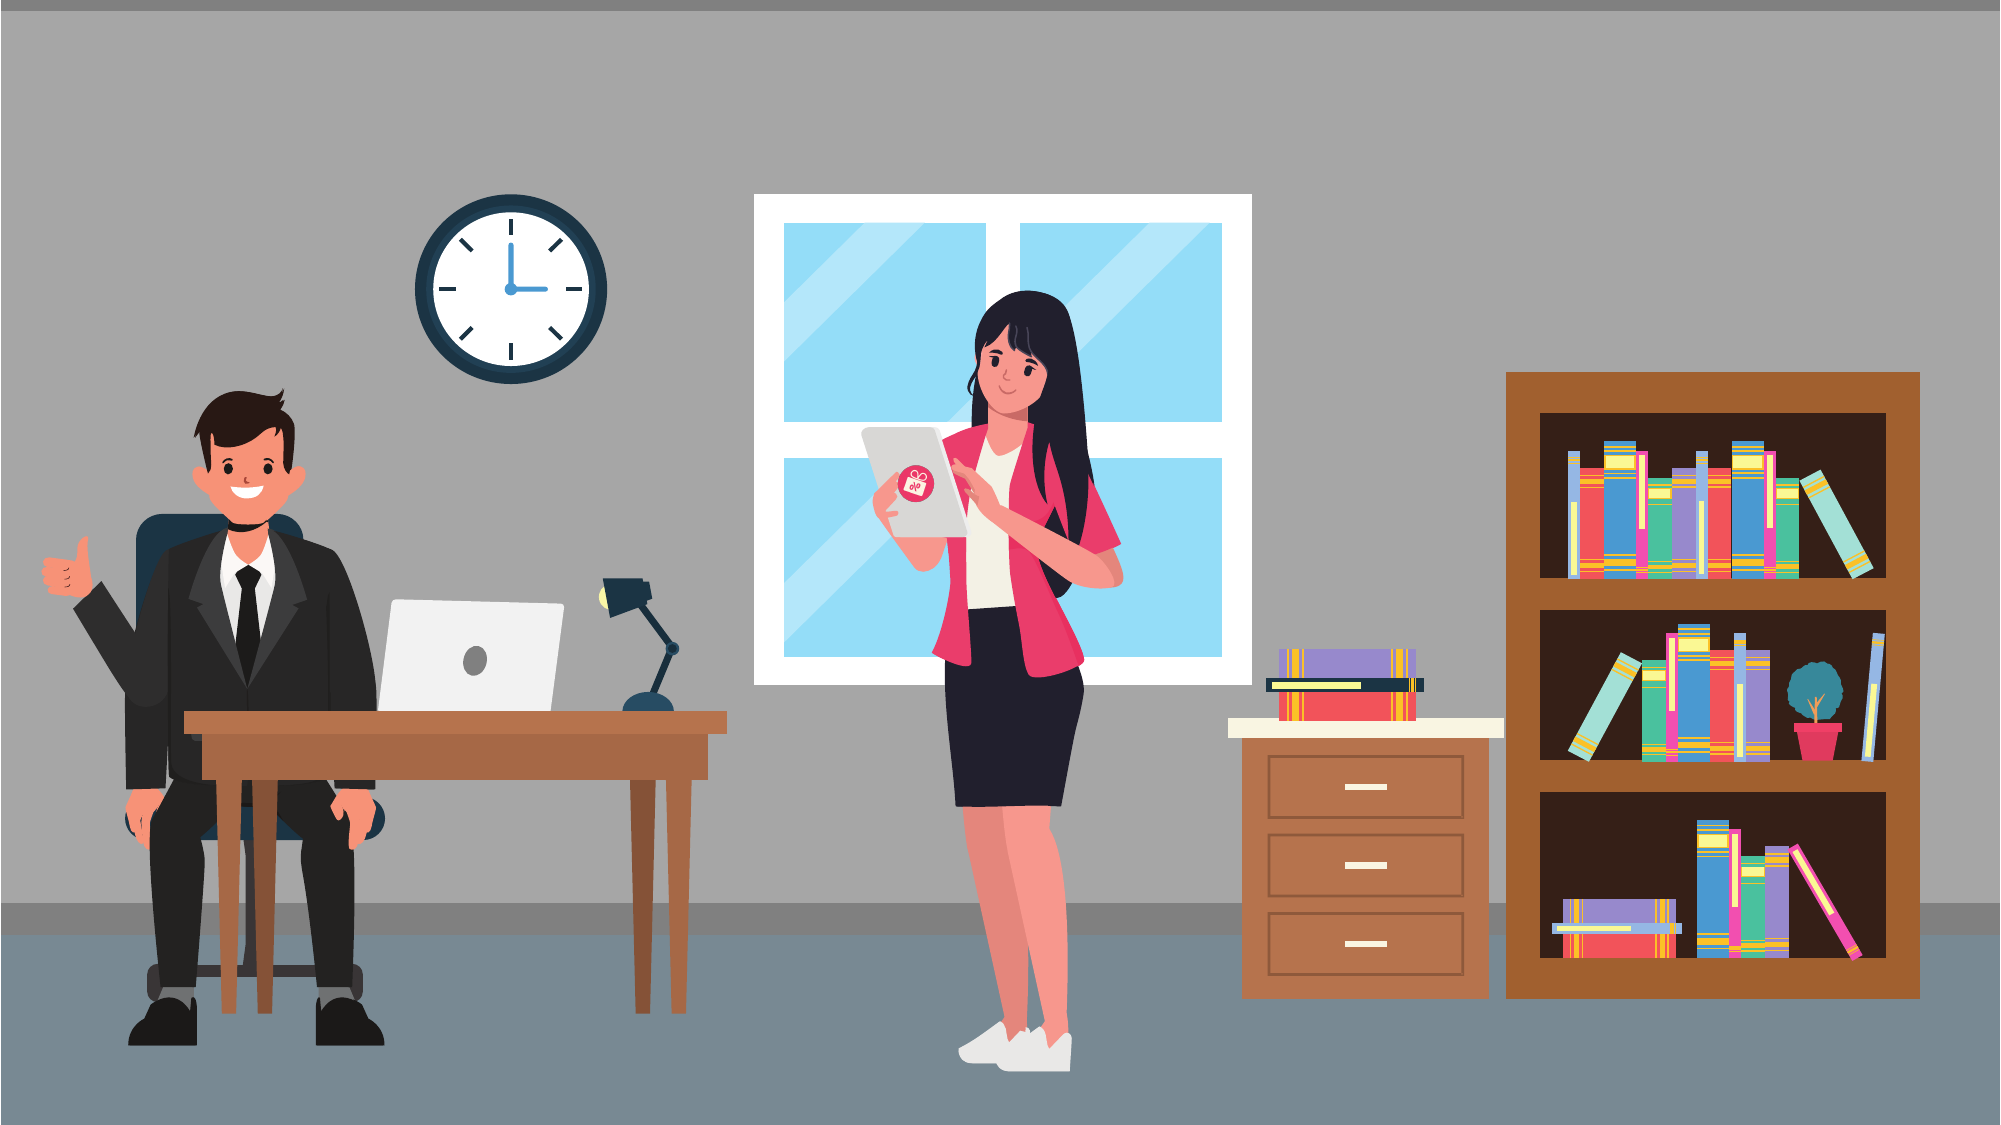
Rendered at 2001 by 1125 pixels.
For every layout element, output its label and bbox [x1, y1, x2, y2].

text_box [1648, 499, 1672, 503]
text_box [1665, 633, 1678, 749]
text_box [1746, 755, 1770, 762]
text_box [754, 193, 1252, 686]
text_box [1864, 683, 1878, 757]
text_box [1807, 698, 1818, 715]
text_box [1344, 940, 1387, 948]
text_box [644, 581, 653, 601]
text_box [1603, 559, 1636, 566]
text_box [1672, 478, 1695, 484]
text_box [439, 287, 457, 292]
text_box [1710, 650, 1734, 657]
text_box [1567, 464, 1580, 580]
text_box [1410, 677, 1414, 693]
text_box [1710, 671, 1734, 741]
text_box [1648, 573, 1672, 580]
text_box [1764, 846, 1789, 853]
text_box [783, 457, 859, 657]
text_box [1708, 488, 1731, 559]
text_box [1572, 736, 1597, 753]
text_box [508, 286, 548, 292]
text_box [1800, 469, 1824, 486]
text_box [463, 646, 487, 676]
text_box [1567, 744, 1593, 762]
text_box [1084, 222, 1210, 309]
text_box [1742, 878, 1765, 882]
text_box [1697, 950, 1729, 959]
text_box [1580, 563, 1603, 569]
text_box [1766, 455, 1773, 529]
text_box [1562, 898, 1569, 922]
text_box [1603, 441, 1637, 445]
text_box [1849, 950, 1863, 961]
text_box [1872, 632, 1885, 640]
text_box [1584, 935, 1659, 959]
text_box [728, 903, 859, 935]
text_box [1708, 573, 1731, 580]
text_box [1580, 573, 1603, 580]
text_box [0, 0, 2000, 11]
text_box [184, 710, 728, 1014]
text_box [1123, 457, 1223, 657]
text_box [667, 644, 677, 653]
text_box [1746, 650, 1770, 657]
text_box [1292, 649, 1299, 677]
text_box [1267, 833, 1465, 898]
text_box [1278, 649, 1287, 677]
text_box [1642, 756, 1665, 762]
text_box [1796, 732, 1839, 761]
text_box [1676, 922, 1683, 935]
text_box [784, 509, 859, 643]
text_box [1742, 856, 1765, 863]
text_box [1605, 456, 1635, 469]
text_box [1642, 660, 1665, 666]
text_box [665, 641, 680, 656]
text_box [1242, 739, 1490, 1000]
text_box [1228, 717, 1504, 739]
text_box [1678, 754, 1710, 762]
text_box [1344, 862, 1387, 869]
text_box [1843, 550, 1865, 563]
text_box [426, 205, 596, 373]
text_box [1617, 652, 1642, 669]
text_box [1123, 903, 1242, 935]
text_box [1271, 915, 1461, 973]
text_box [1567, 450, 1580, 457]
text_box [1708, 467, 1731, 474]
text_box [1697, 938, 1729, 945]
text_box [1695, 450, 1708, 457]
text_box [565, 287, 583, 292]
text_box [1742, 884, 1765, 939]
text_box [1679, 638, 1709, 651]
text_box [1271, 681, 1362, 689]
text_box [598, 586, 608, 610]
text_box [1710, 745, 1734, 751]
text_box [1643, 671, 1665, 681]
text_box [859, 287, 1123, 1071]
text_box [1672, 563, 1695, 569]
text_box [1408, 649, 1417, 677]
text_box [1787, 661, 1844, 720]
text_box [0, 935, 2000, 1125]
text_box [1746, 661, 1770, 667]
text_box [1506, 372, 1920, 1000]
text_box [1267, 755, 1465, 819]
text_box [1642, 688, 1665, 743]
text_box [1659, 898, 1665, 922]
text_box [414, 194, 608, 385]
text_box [1742, 943, 1765, 949]
text_box [1710, 661, 1734, 667]
text_box [1669, 935, 1676, 959]
text_box [861, 222, 986, 287]
text_box [42, 387, 385, 1046]
text_box [1678, 662, 1710, 736]
text_box [1793, 723, 1842, 732]
text_box [783, 222, 864, 422]
text_box [1765, 857, 1789, 863]
text_box [1292, 693, 1299, 722]
text_box [1697, 858, 1729, 933]
text_box [1787, 843, 1857, 952]
text_box [1672, 488, 1695, 559]
text_box [1668, 637, 1675, 711]
text_box [1408, 693, 1417, 721]
text_box [1304, 649, 1391, 677]
text_box [1639, 455, 1645, 529]
text_box [1636, 573, 1648, 580]
text_box [0, 11, 2000, 903]
text_box [1416, 677, 1424, 693]
text_box [1672, 573, 1695, 580]
text_box [1551, 922, 1669, 935]
text_box [0, 903, 42, 935]
text_box [1584, 898, 1655, 922]
text_box [622, 691, 674, 710]
text_box [1577, 670, 1632, 744]
text_box [1763, 573, 1776, 580]
text_box [1562, 935, 1569, 959]
text_box [1849, 563, 1874, 580]
text_box [1580, 467, 1603, 474]
text_box [1580, 488, 1603, 559]
text_box [458, 237, 474, 253]
text_box [1734, 646, 1746, 762]
text_box [638, 606, 672, 645]
text_box [1678, 741, 1710, 749]
text_box [548, 237, 564, 253]
text_box [504, 283, 517, 296]
text_box [1671, 467, 1695, 474]
text_box [1529, 760, 1896, 793]
text_box [1020, 222, 1149, 287]
text_box [1573, 898, 1580, 922]
text_box [1814, 696, 1818, 713]
text_box [1642, 747, 1665, 752]
text_box [1871, 641, 1884, 645]
text_box [1802, 475, 1825, 489]
text_box [649, 653, 673, 693]
text_box [1642, 682, 1665, 686]
text_box [1573, 935, 1580, 959]
text_box [1765, 952, 1789, 958]
text_box [1746, 745, 1770, 751]
text_box [1344, 783, 1387, 791]
text_box [1265, 677, 1408, 693]
text_box [1776, 488, 1799, 498]
text_box [1540, 413, 1886, 577]
text_box [1809, 488, 1864, 562]
text_box [1304, 693, 1391, 721]
text_box [1556, 925, 1631, 932]
text_box [602, 578, 648, 618]
text_box [508, 343, 514, 360]
text_box [1776, 506, 1800, 560]
text_box [1677, 623, 1710, 628]
text_box [1765, 867, 1789, 937]
text_box [1636, 568, 1648, 572]
text_box [1776, 477, 1800, 484]
text_box [1529, 577, 1896, 610]
text_box [1267, 912, 1465, 976]
text_box [1731, 479, 1763, 554]
text_box [1729, 829, 1742, 945]
text_box [1708, 478, 1731, 484]
text_box [1815, 693, 1825, 707]
text_box [1603, 479, 1636, 554]
text_box [1636, 450, 1648, 566]
text_box [1649, 488, 1671, 498]
text_box [1648, 564, 1672, 570]
text_box [1123, 222, 1223, 422]
text_box [1729, 952, 1742, 959]
text_box [1580, 478, 1603, 484]
text_box [1776, 499, 1800, 503]
text_box [548, 325, 564, 341]
text_box [1733, 456, 1763, 469]
text_box [1665, 756, 1678, 762]
text_box [1611, 668, 1634, 682]
text_box [1792, 849, 1835, 916]
text_box [1765, 941, 1789, 948]
text_box [1861, 646, 1884, 762]
text_box [1396, 649, 1403, 677]
text_box [1490, 903, 1506, 935]
text_box [1659, 935, 1665, 959]
text_box [508, 218, 514, 236]
text_box [1763, 450, 1776, 566]
text_box [458, 325, 474, 341]
text_box [1396, 693, 1403, 721]
text_box [1742, 867, 1764, 877]
text_box [1695, 458, 1708, 462]
text_box [1697, 820, 1730, 824]
text_box [1698, 501, 1705, 575]
text_box [1708, 563, 1731, 569]
text_box [1710, 755, 1734, 762]
text_box [1603, 571, 1636, 580]
text_box [1271, 758, 1461, 816]
text_box [1698, 834, 1728, 848]
text_box [508, 242, 514, 287]
text_box [433, 212, 589, 367]
text_box [1731, 559, 1763, 566]
text_box [1648, 506, 1672, 561]
text_box [1669, 898, 1676, 922]
text_box [1734, 633, 1746, 639]
text_box [1804, 479, 1829, 495]
text_box [1613, 661, 1637, 678]
text_box [1776, 564, 1800, 570]
text_box [1278, 693, 1287, 721]
text_box [1271, 837, 1461, 894]
text_box [1731, 441, 1764, 445]
text_box [1920, 903, 2000, 935]
text_box [386, 599, 565, 710]
text_box [1746, 671, 1770, 741]
text_box [1570, 501, 1577, 575]
text_box [1737, 683, 1743, 757]
text_box [1776, 573, 1800, 580]
text_box [1540, 610, 1886, 760]
text_box [1731, 571, 1763, 580]
text_box [784, 222, 925, 362]
text_box [1540, 793, 1886, 959]
text_box [1695, 464, 1708, 580]
text_box [1847, 945, 1859, 954]
text_box [1844, 553, 1869, 570]
text_box [1732, 834, 1739, 908]
text_box [1648, 477, 1672, 484]
text_box [1742, 952, 1765, 959]
